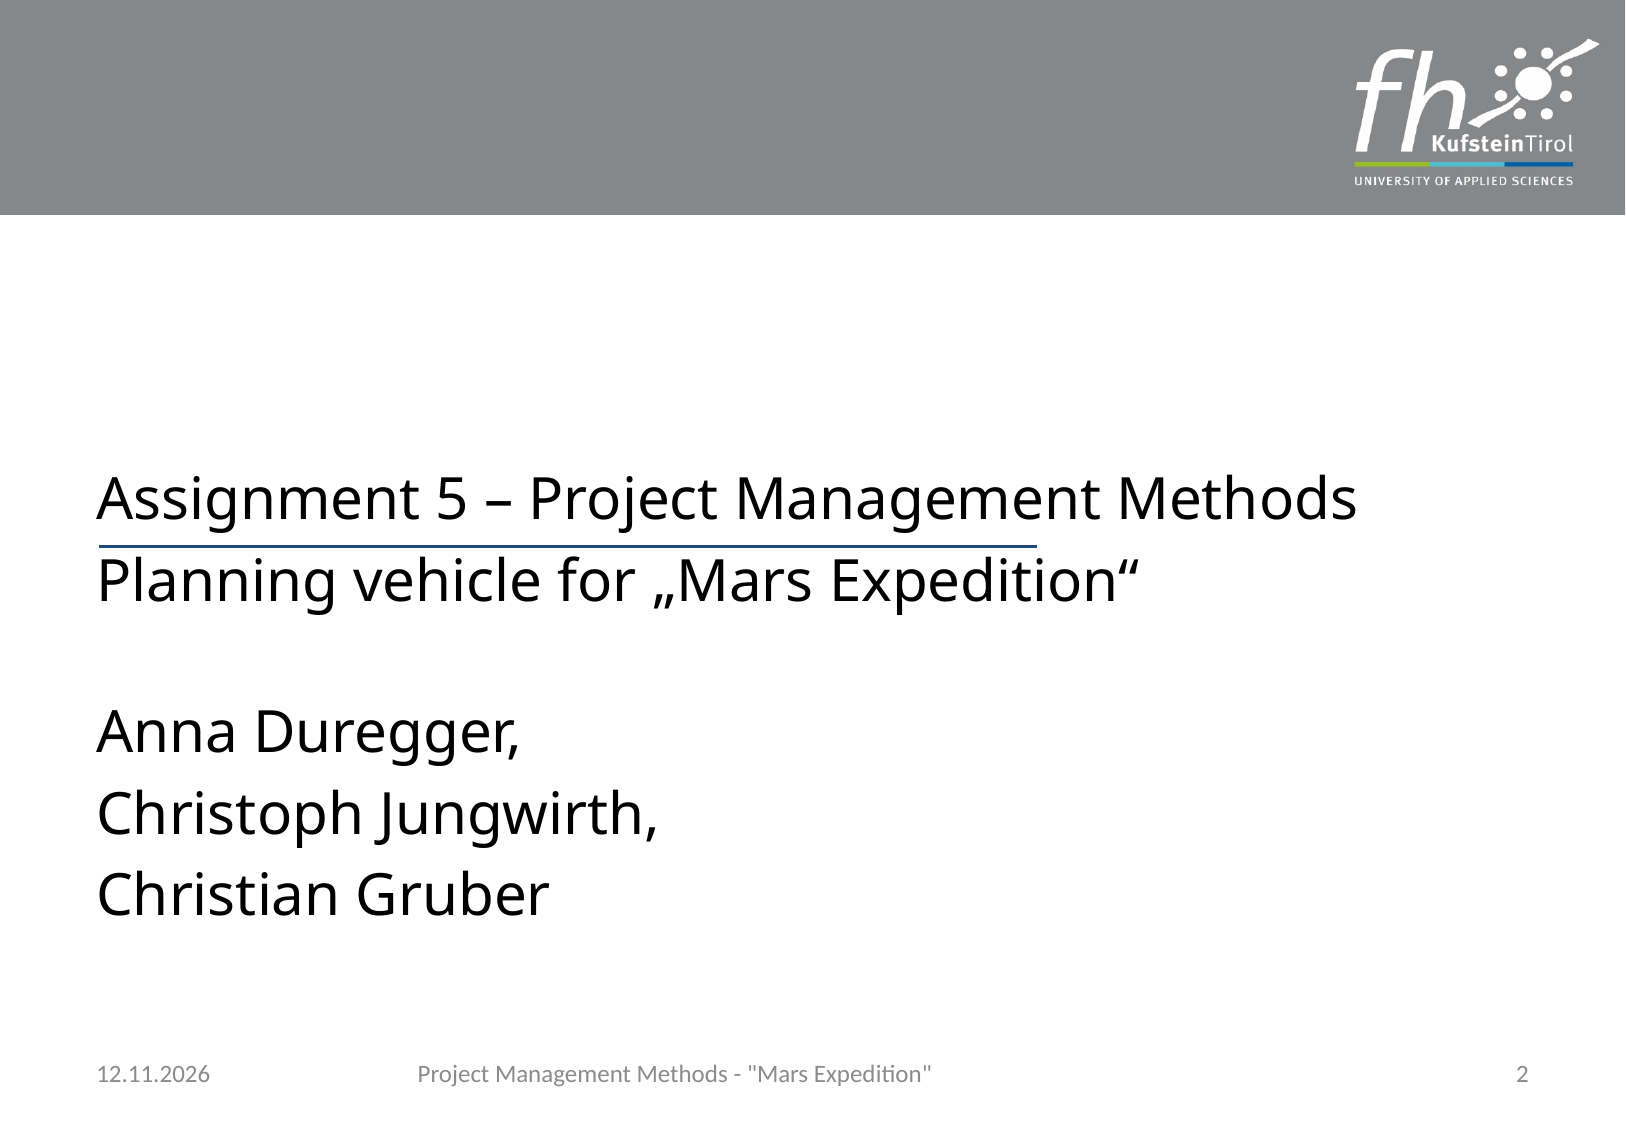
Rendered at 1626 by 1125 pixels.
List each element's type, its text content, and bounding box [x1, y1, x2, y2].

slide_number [81, 1042, 246, 1103]
list Assignment 5 – Project Management Methods Planning vehicle for „Mars Expedition“ Anna Duregger, Christoph Jungwirth, Christian Gruber [81, 290, 1544, 1022]
footer Project Management Methods - "Mars Expedition" [280, 1042, 1070, 1103]
slide_number 2 [1355, 1042, 1544, 1103]
picture [0, 0, 1626, 215]
